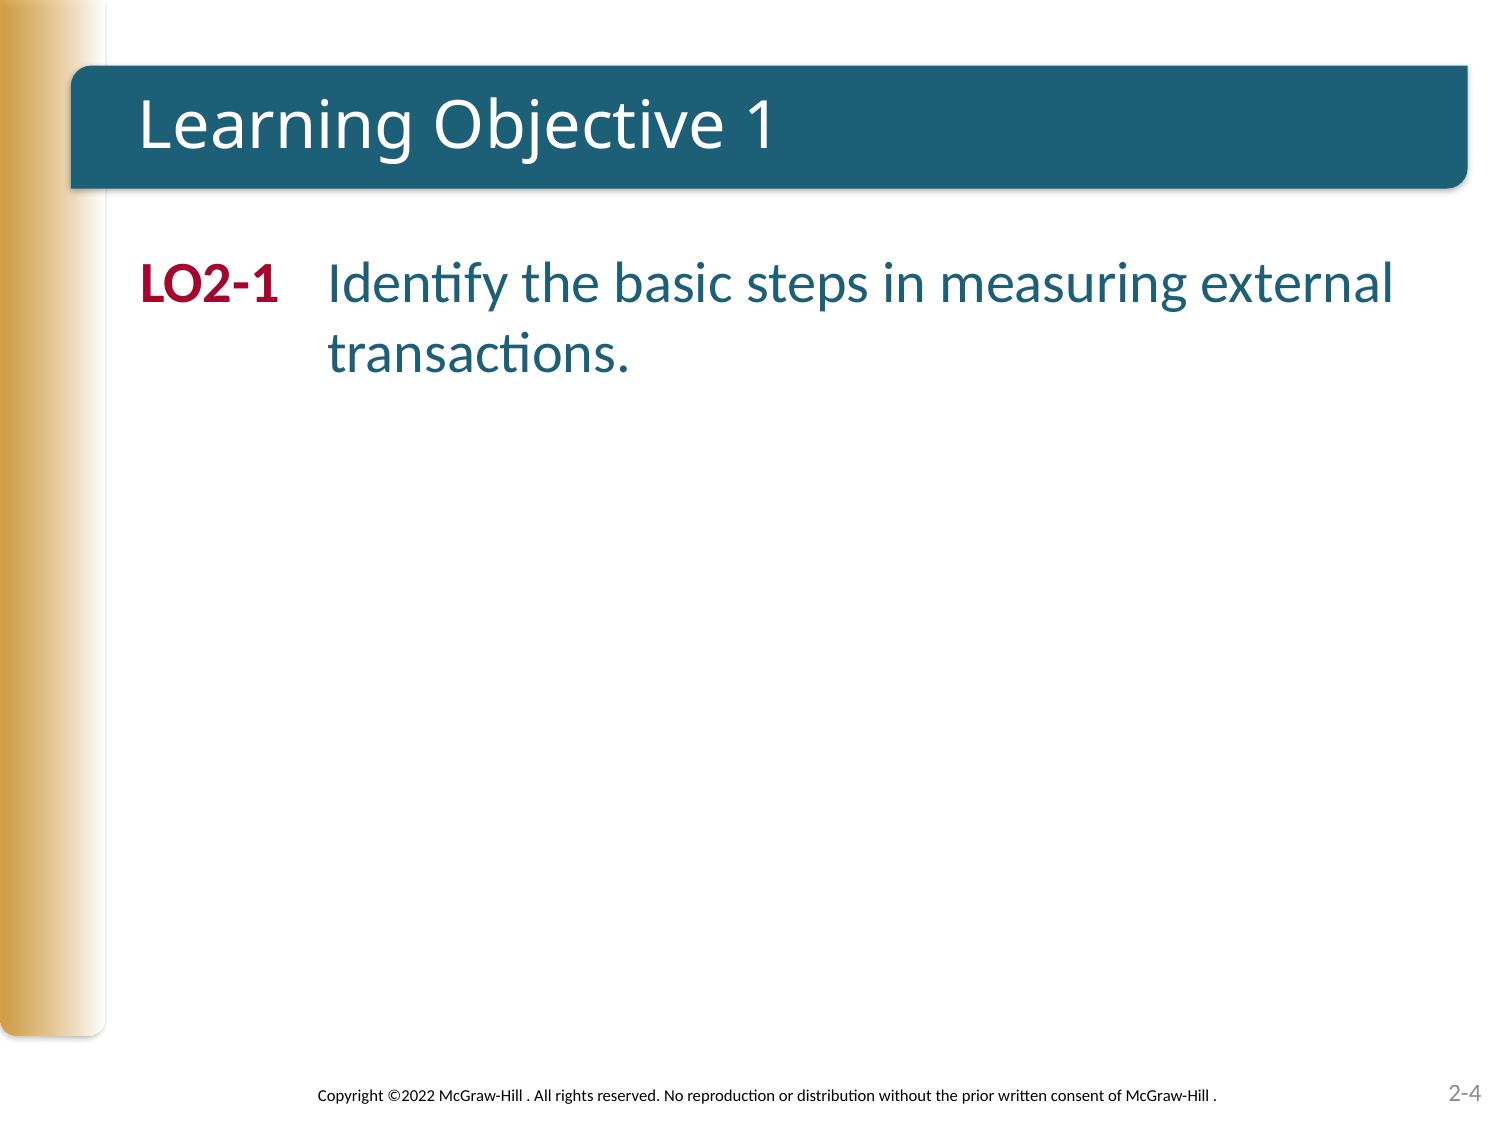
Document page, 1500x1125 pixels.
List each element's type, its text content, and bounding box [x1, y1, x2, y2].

list LO2-1 Identify the basic steps in measuring external transactions. [116, 236, 1450, 724]
slide_number 2-4 [1146, 1061, 1497, 1122]
footer Copyright ©2022 McGraw-Hill . All rights reserved. No reproduction or distribution without the prior written consent of McGraw-Hill . [233, 1064, 1307, 1125]
title Learning Objective 1 [123, 74, 1473, 207]
